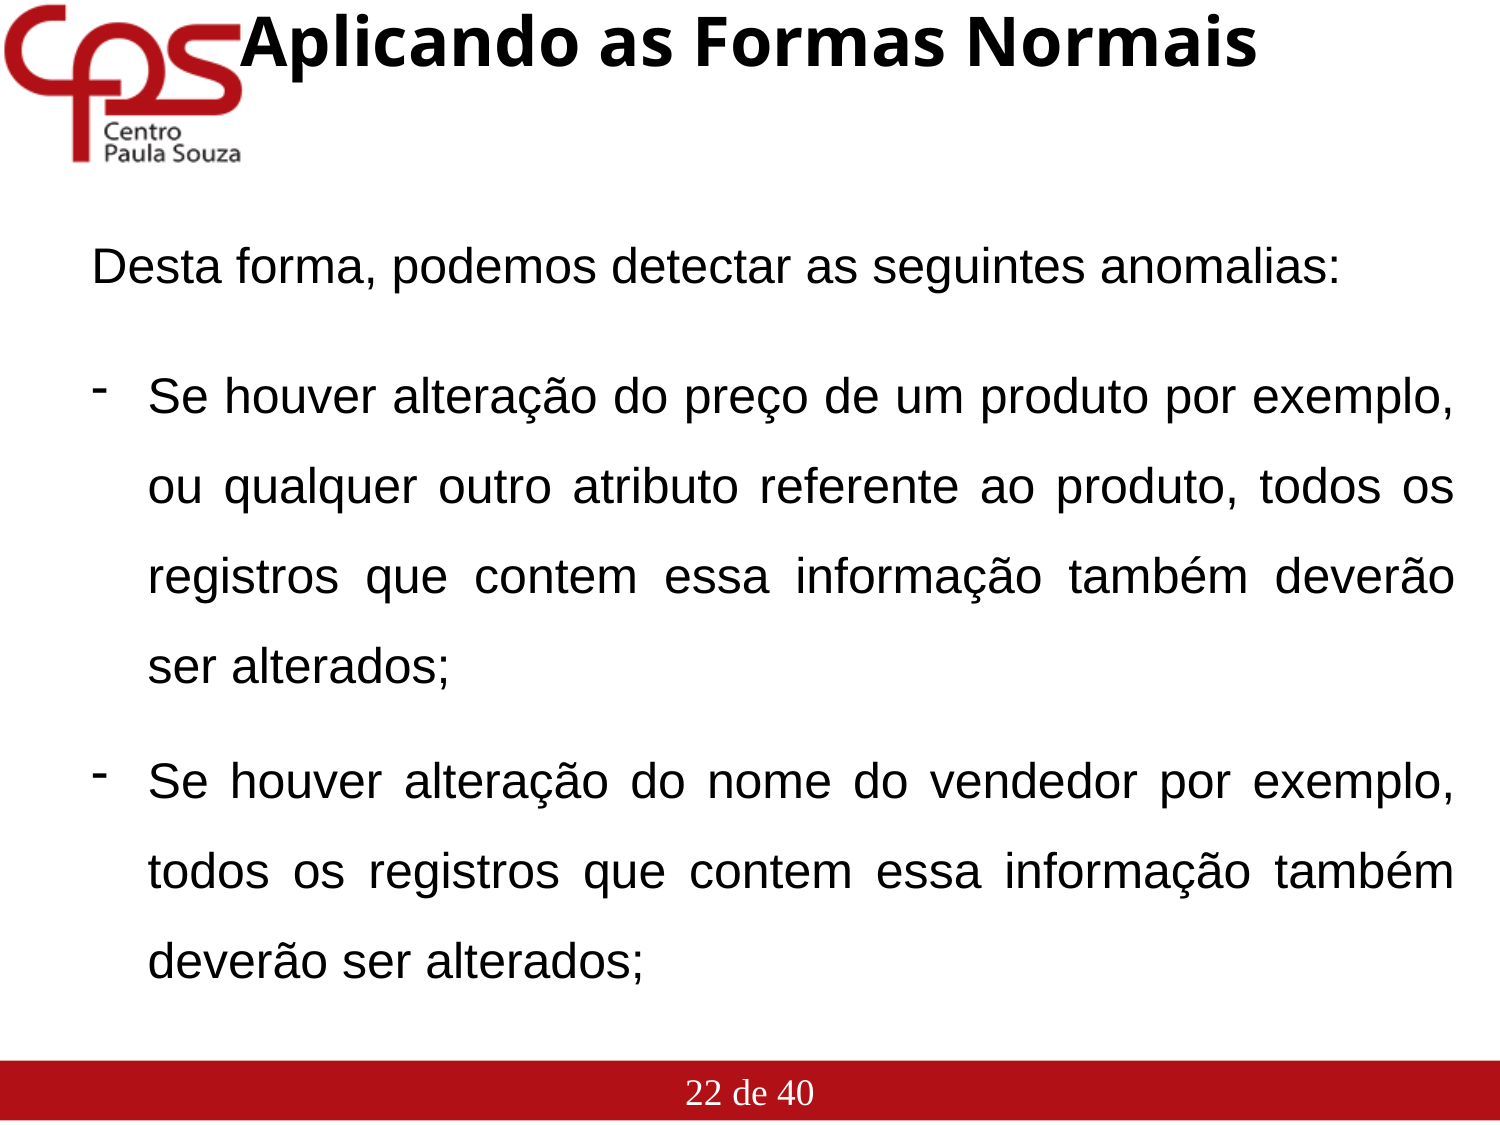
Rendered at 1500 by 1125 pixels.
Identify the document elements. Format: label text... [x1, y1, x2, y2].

title Aplicando as Formas Normais [0, 0, 1500, 137]
text_box Se houver alteração do preço de um produto por exemplo, ou qualquer outro atributo referente ao produto, todos os registros que contem essa informação também deverão ser alterados; Se houver alteração do nome do vendedor por exemplo, todos os registros que contem essa informação também deverão ser alterados; [76, 326, 1471, 996]
picture [0, 137, 250, 177]
text_box Desta forma, podemos detectar as seguintes anomalias: [76, 196, 1436, 301]
